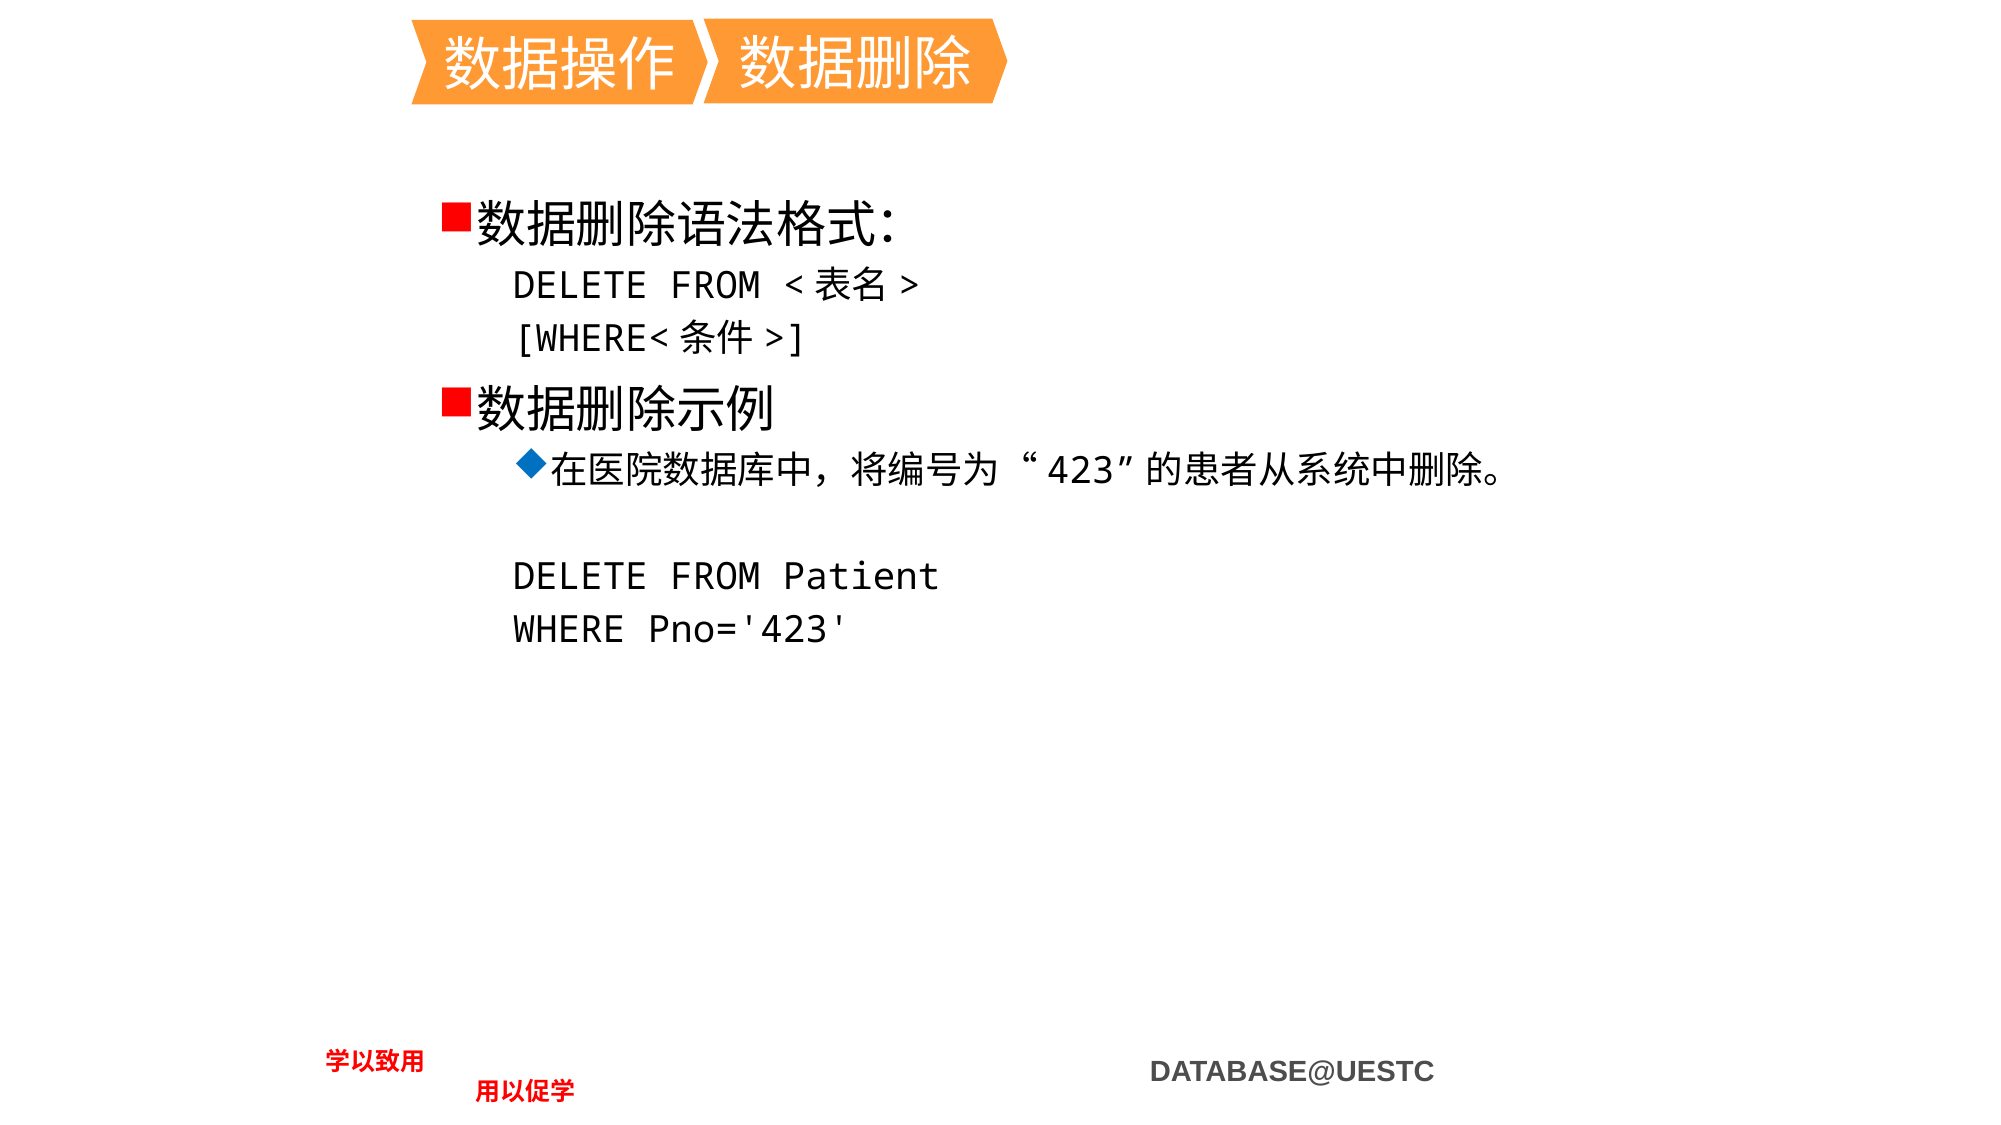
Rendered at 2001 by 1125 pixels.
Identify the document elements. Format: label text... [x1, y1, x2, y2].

text_box DATABASE@UESTC [1135, 1044, 1653, 1095]
text_box 数据删除 [703, 18, 1008, 104]
text_box 数据操作 [411, 19, 708, 105]
text_box 学以致用 用以促学 [310, 1038, 611, 1114]
title [406, 0, 1675, 140]
list 数据删除语法格式： DELETE FROM <表名> [WHERE<条件>] 数据删除示例 在医院数据库中，将编号为“423”的患者从系统中删除。 DELETE FROM Patient WHERE Pno='423' [347, 192, 1706, 995]
